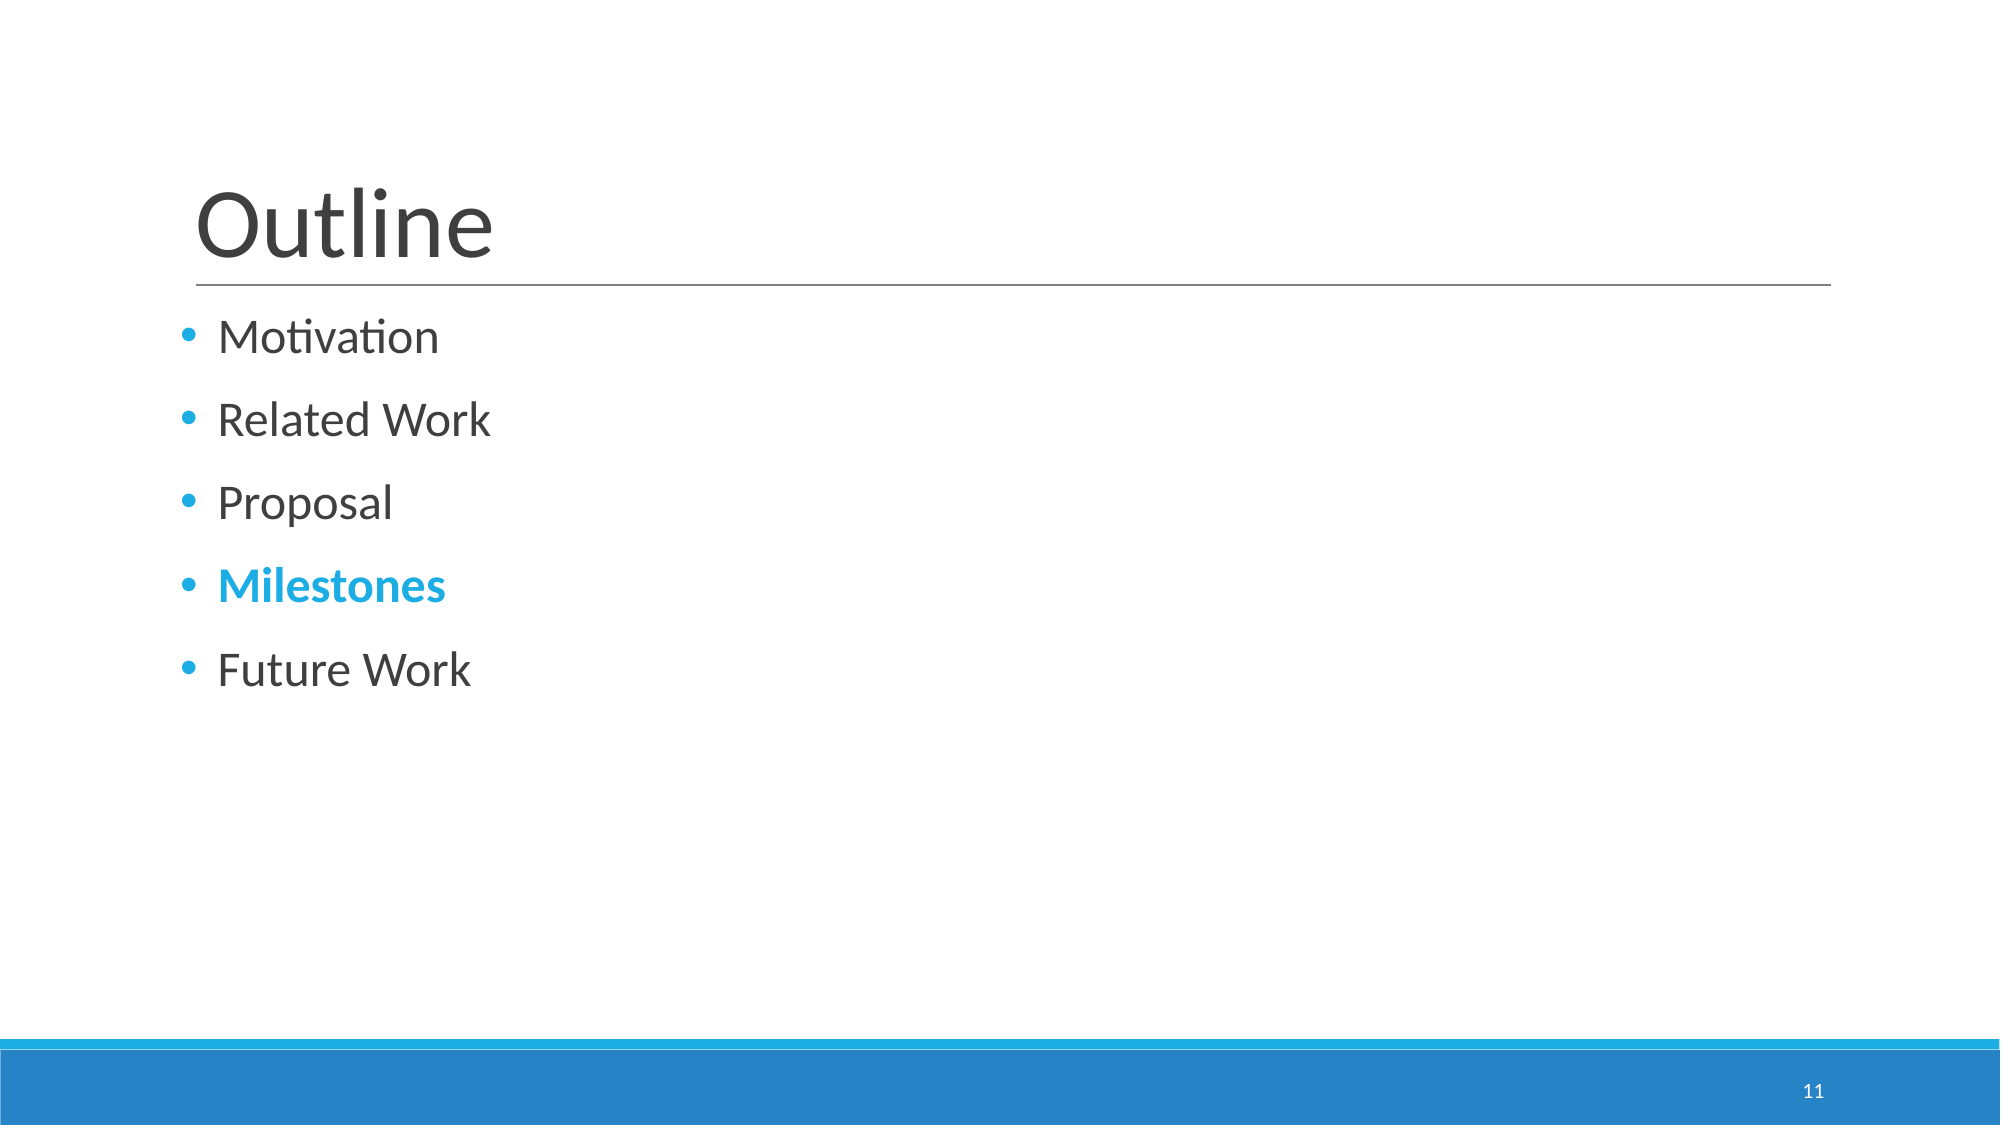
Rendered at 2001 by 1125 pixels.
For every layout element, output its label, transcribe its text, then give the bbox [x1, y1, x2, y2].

list Motivation Related Work Proposal Milestones Future Work [180, 302, 1830, 963]
title Outline [180, 47, 1830, 285]
slide_number ‹#› [1624, 1059, 1840, 1120]
